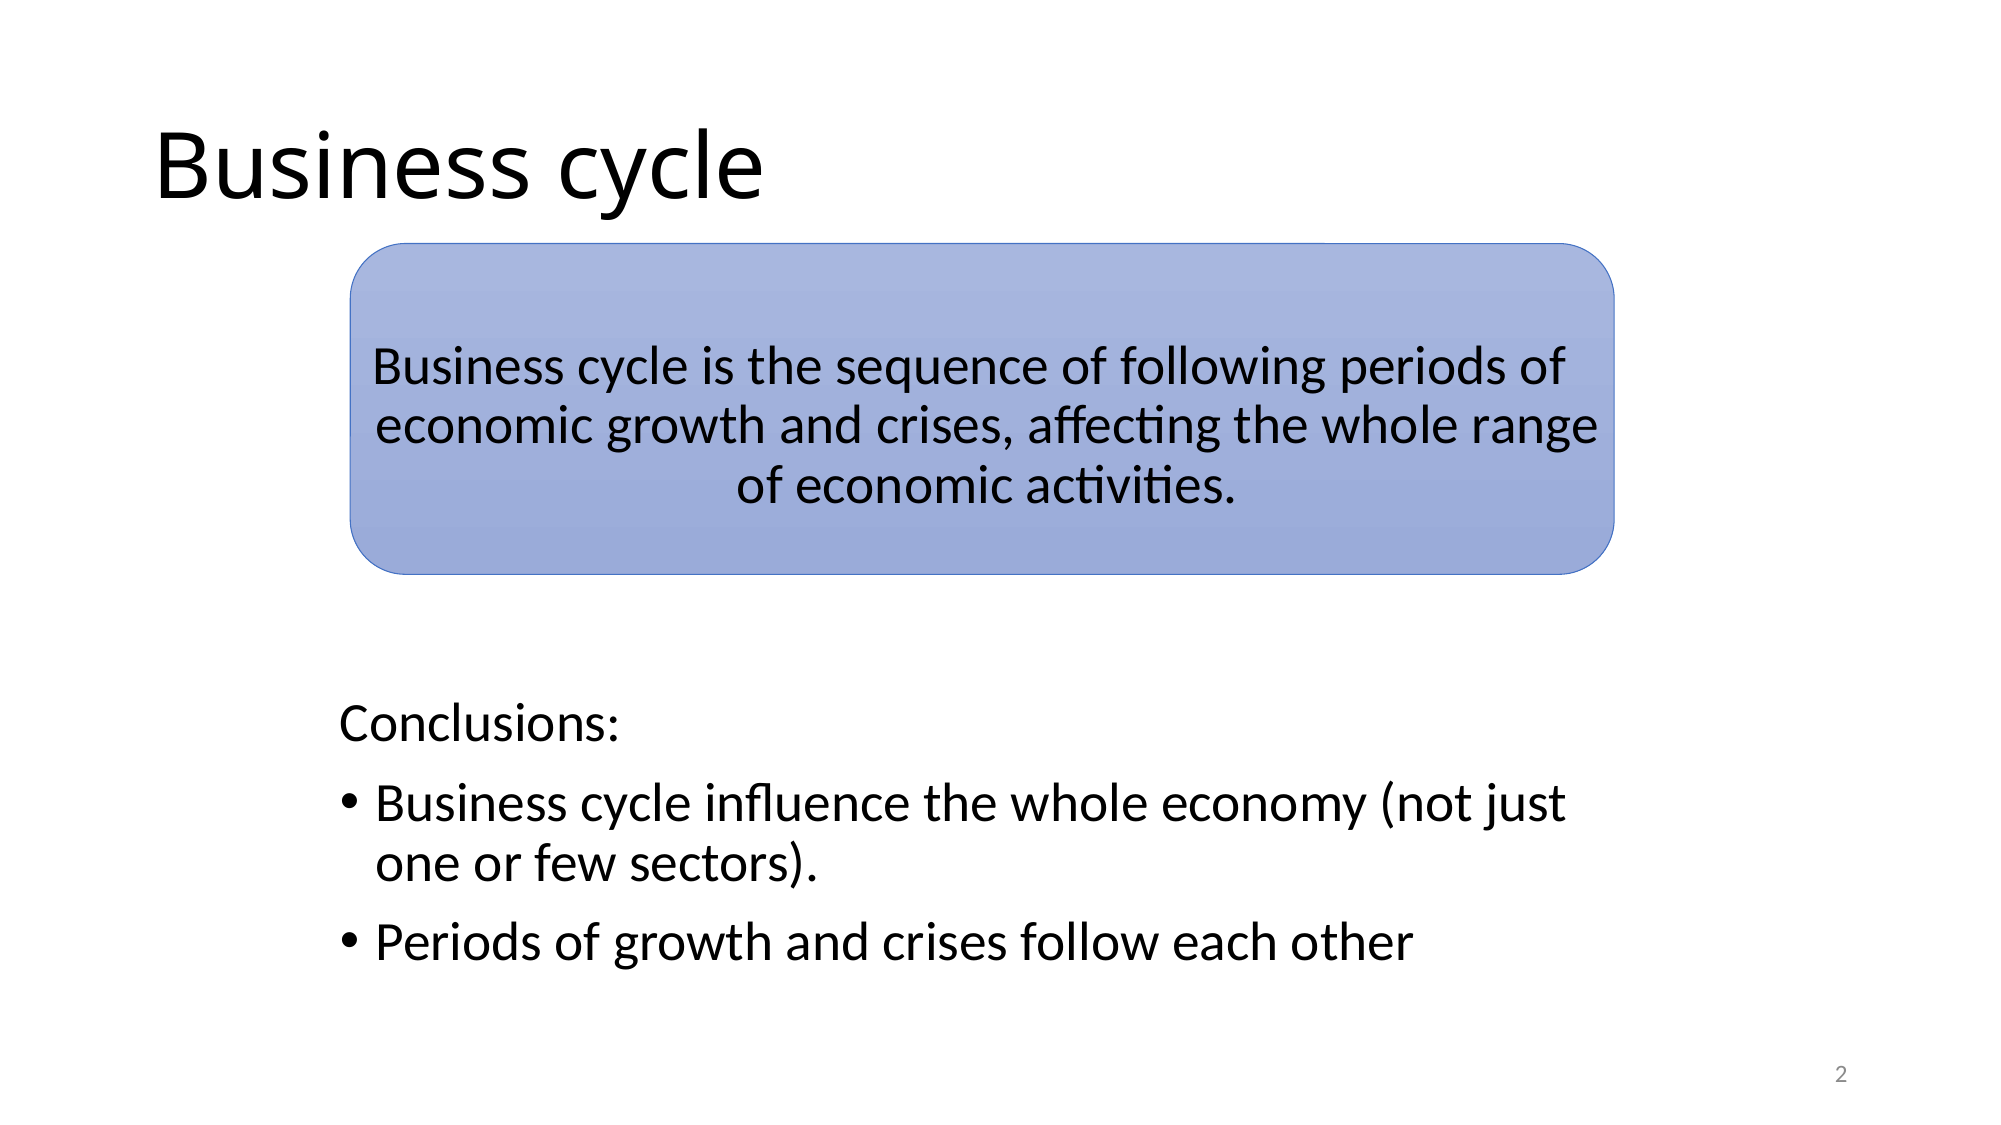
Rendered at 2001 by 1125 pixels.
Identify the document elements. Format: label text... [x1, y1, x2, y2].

title Business cycle [137, 59, 1863, 278]
slide_number 2 [1412, 1042, 1863, 1103]
list Business cycle is the sequence of following periods of economic growth and crises, affecting the whole range of economic activities. Conclusions: Business cycle influence the whole economy (not just one or few sectors). Periods of growth and crises follow each other [324, 278, 1615, 986]
